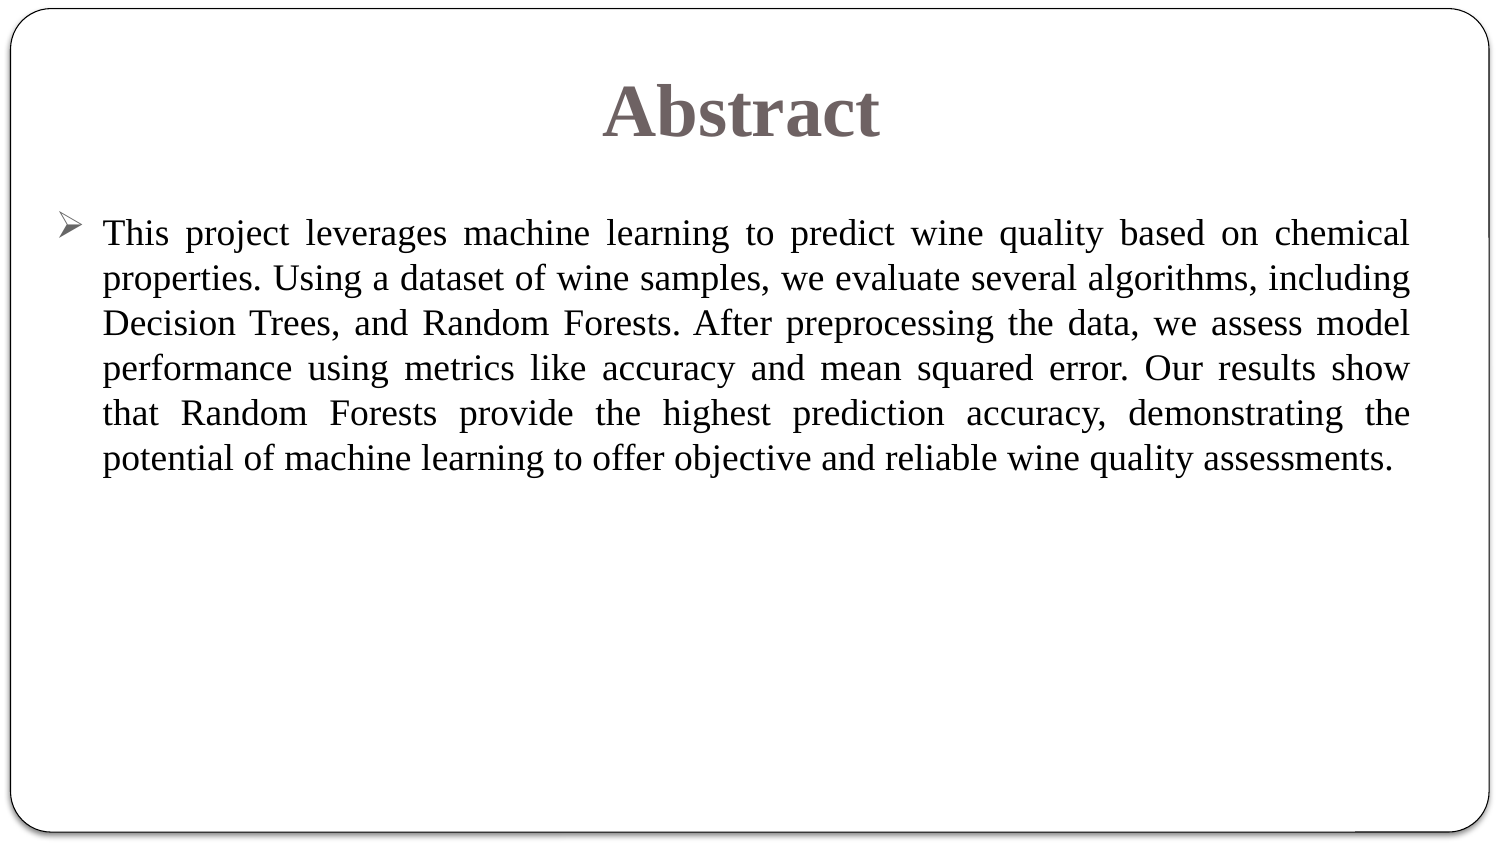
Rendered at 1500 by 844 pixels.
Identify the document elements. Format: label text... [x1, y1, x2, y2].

text_box This project leverages machine learning to predict wine quality based on chemical properties. Using a dataset of wine samples, we evaluate several algorithms, including Decision Trees, and Random Forests. After preprocessing the data, we assess model performance using metrics like accuracy and mean squared error. Our results show that Random Forests provide the highest prediction accuracy, demonstrating the potential of machine learning to offer objective and reliable wine quality assessments. [53, 161, 1413, 521]
text_box Abstract [0, 59, 1500, 152]
